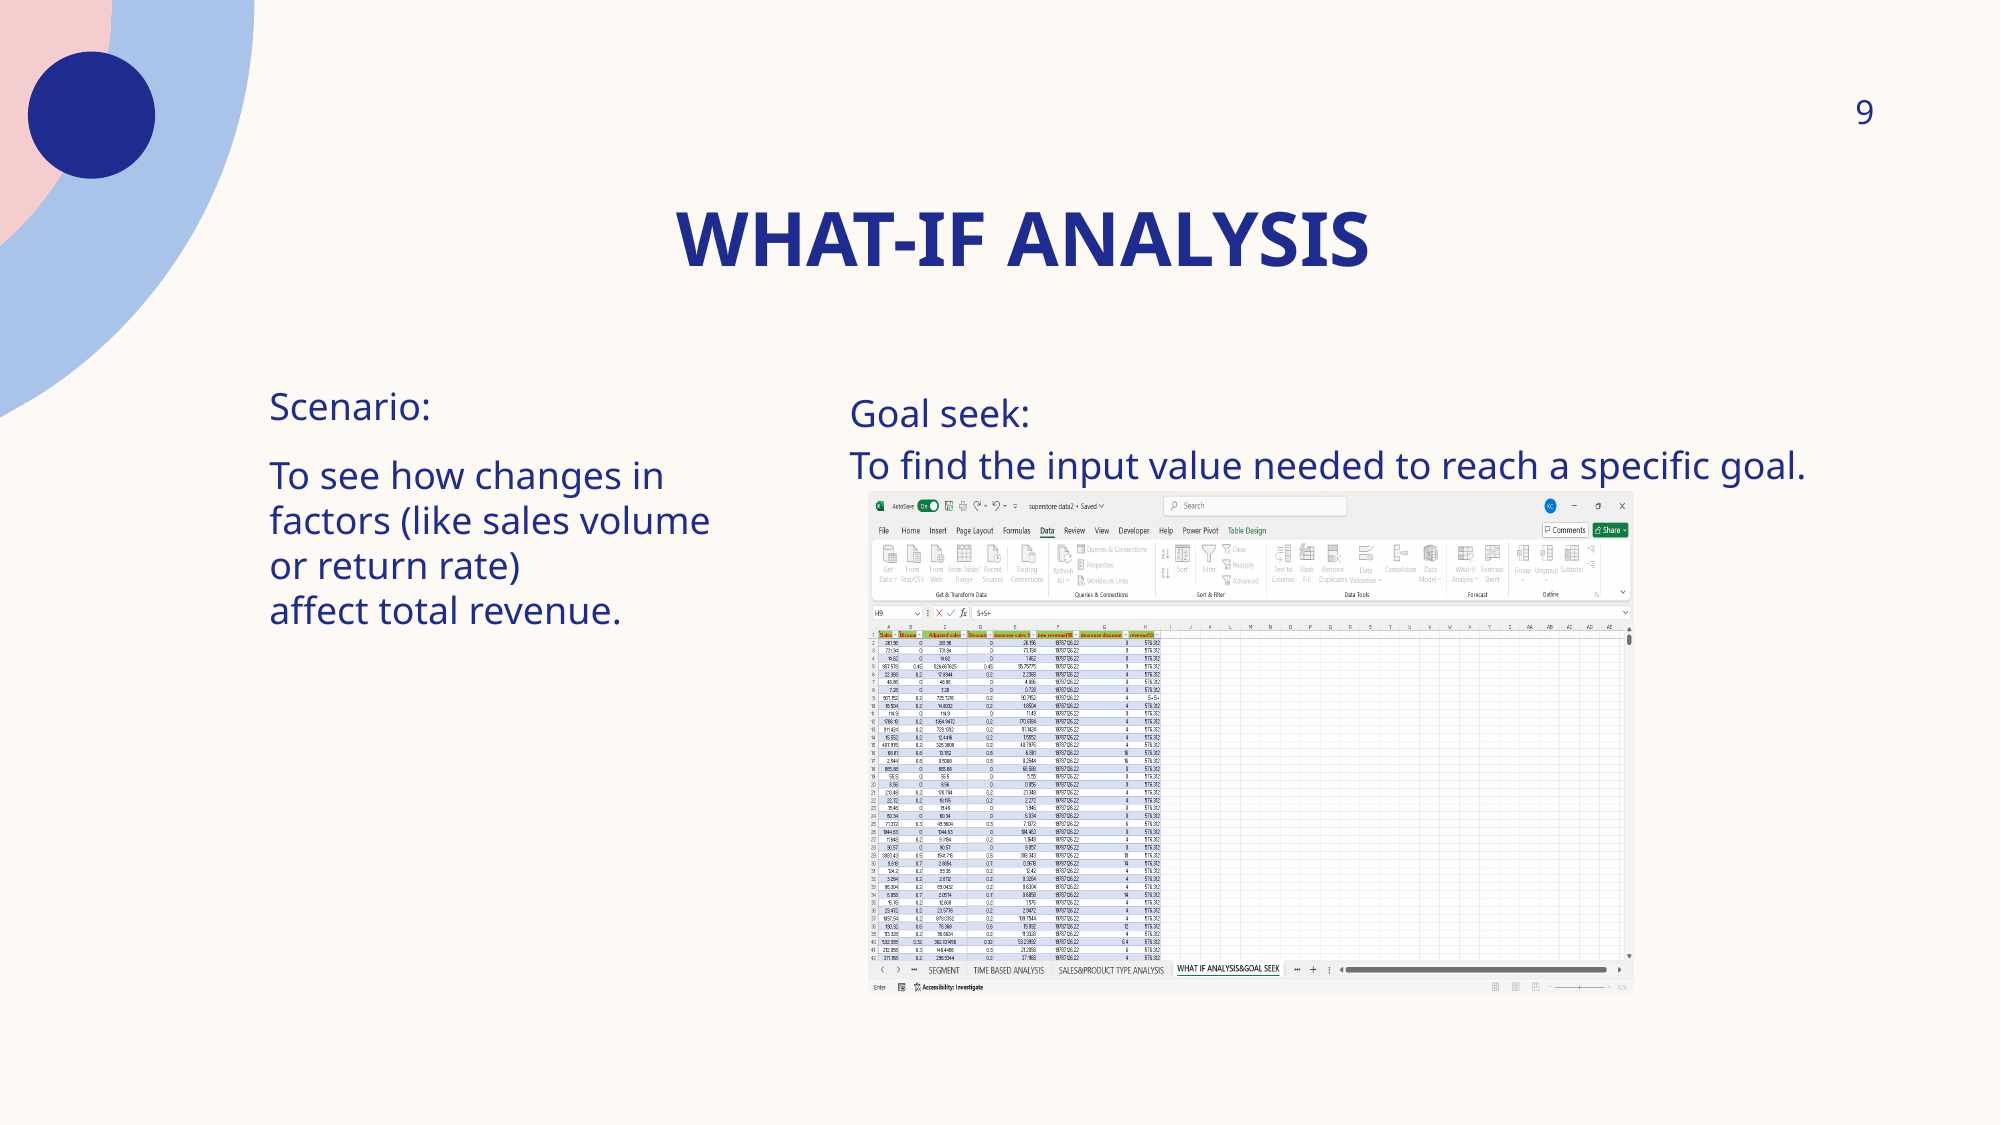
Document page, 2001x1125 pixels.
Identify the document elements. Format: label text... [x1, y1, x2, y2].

title What-if analysis [487, 178, 1560, 282]
picture [868, 491, 1634, 993]
list Scenario: To see how changes in factors (like sales volume or return rate) affect total revenue. [254, 382, 743, 991]
list Goal seek: To find the input value needed to reach a specific goal. [834, 382, 1876, 993]
slide_number 9 [1699, 75, 1875, 153]
